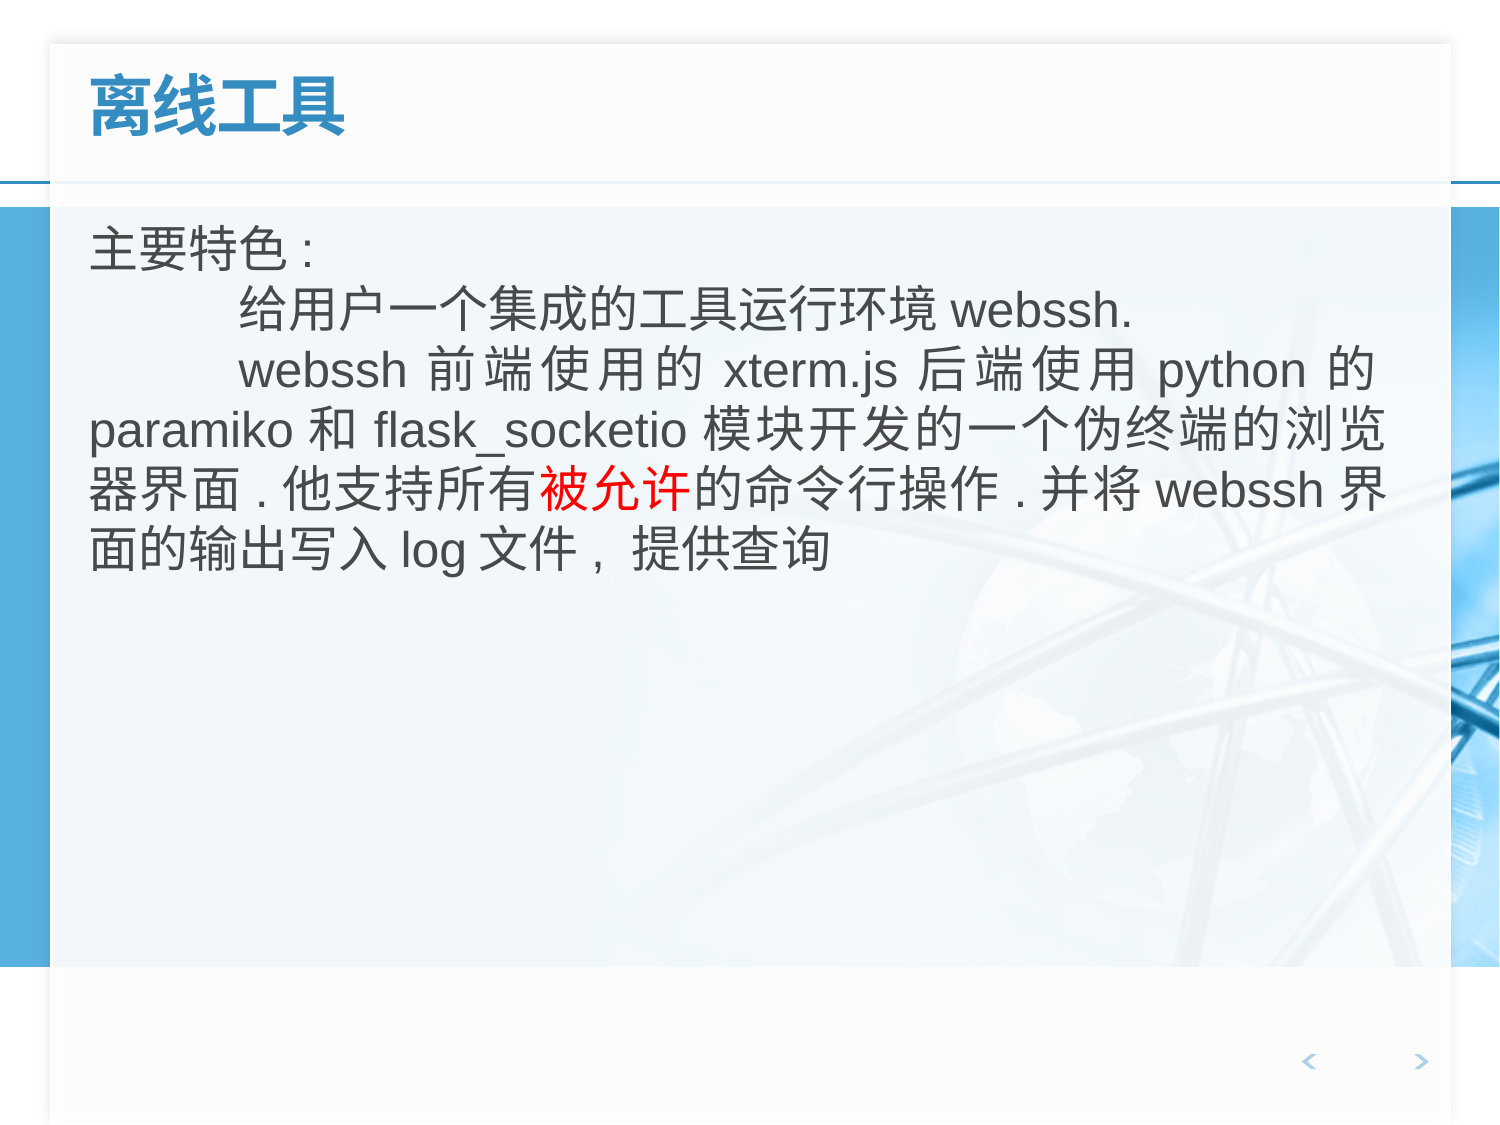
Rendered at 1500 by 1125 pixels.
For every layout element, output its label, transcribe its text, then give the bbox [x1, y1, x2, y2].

list 主要特色: 给用户一个集成的工具运行环境webssh. webssh前端使用的xterm.js后端使用python的paramiko和flask_socketio模块开发的一个伪终端的浏览器界面.他支持所有被允许的命令行操作.并将webssh界面的输出写入log文件, 提供查询 [73, 210, 1404, 967]
title 离线工具 [71, 58, 1410, 154]
picture [1451, 207, 1500, 967]
picture [0, 207, 50, 967]
